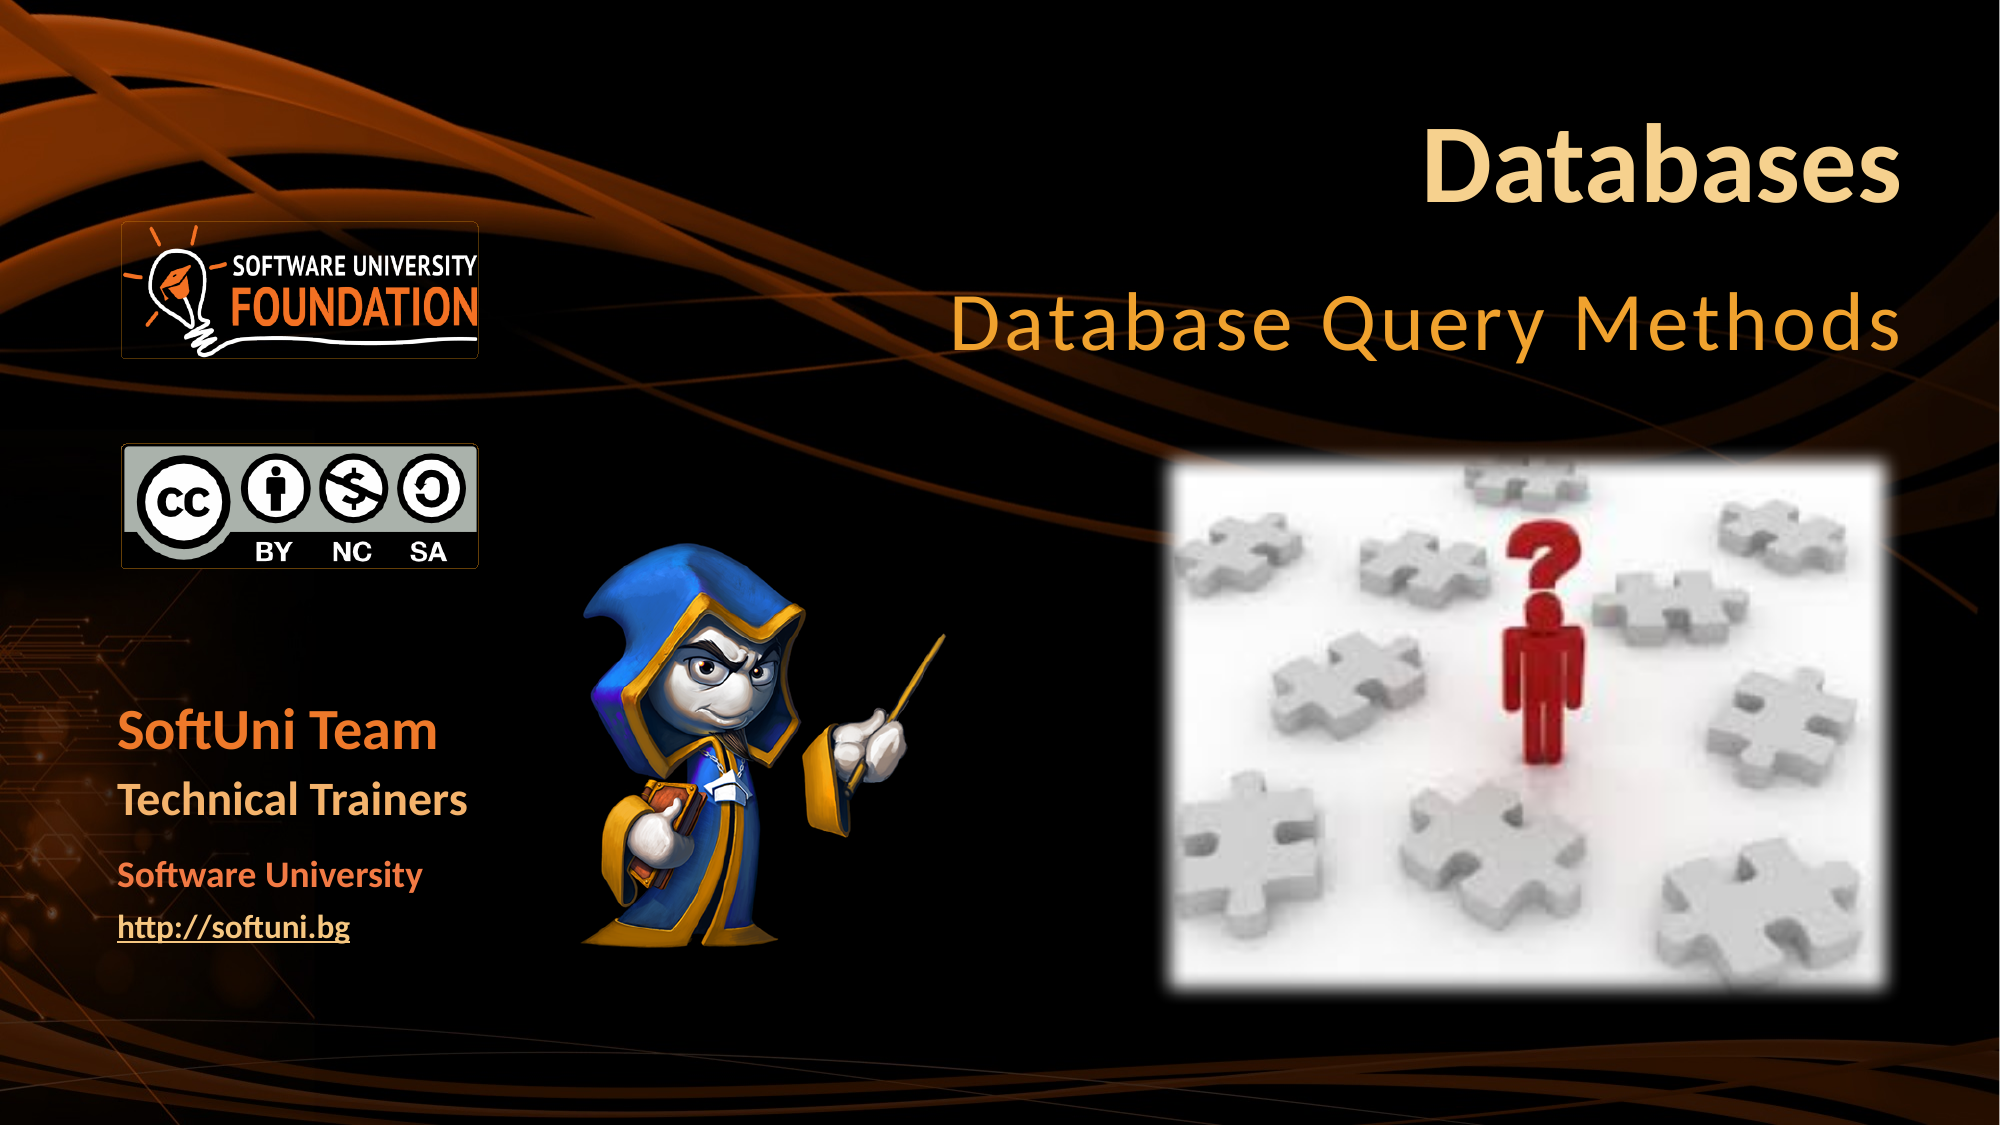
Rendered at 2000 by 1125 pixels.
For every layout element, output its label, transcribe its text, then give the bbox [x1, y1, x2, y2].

picture [0, 0, 2000, 1125]
text_box Technical Trainers [111, 758, 574, 831]
text_box Database Query Methods [649, 262, 1903, 378]
text_box Software University [111, 841, 574, 897]
text_box http://softuni.bg [111, 897, 574, 952]
text_box SoftUni Team [111, 682, 574, 758]
text_box Databases [599, 76, 1903, 255]
